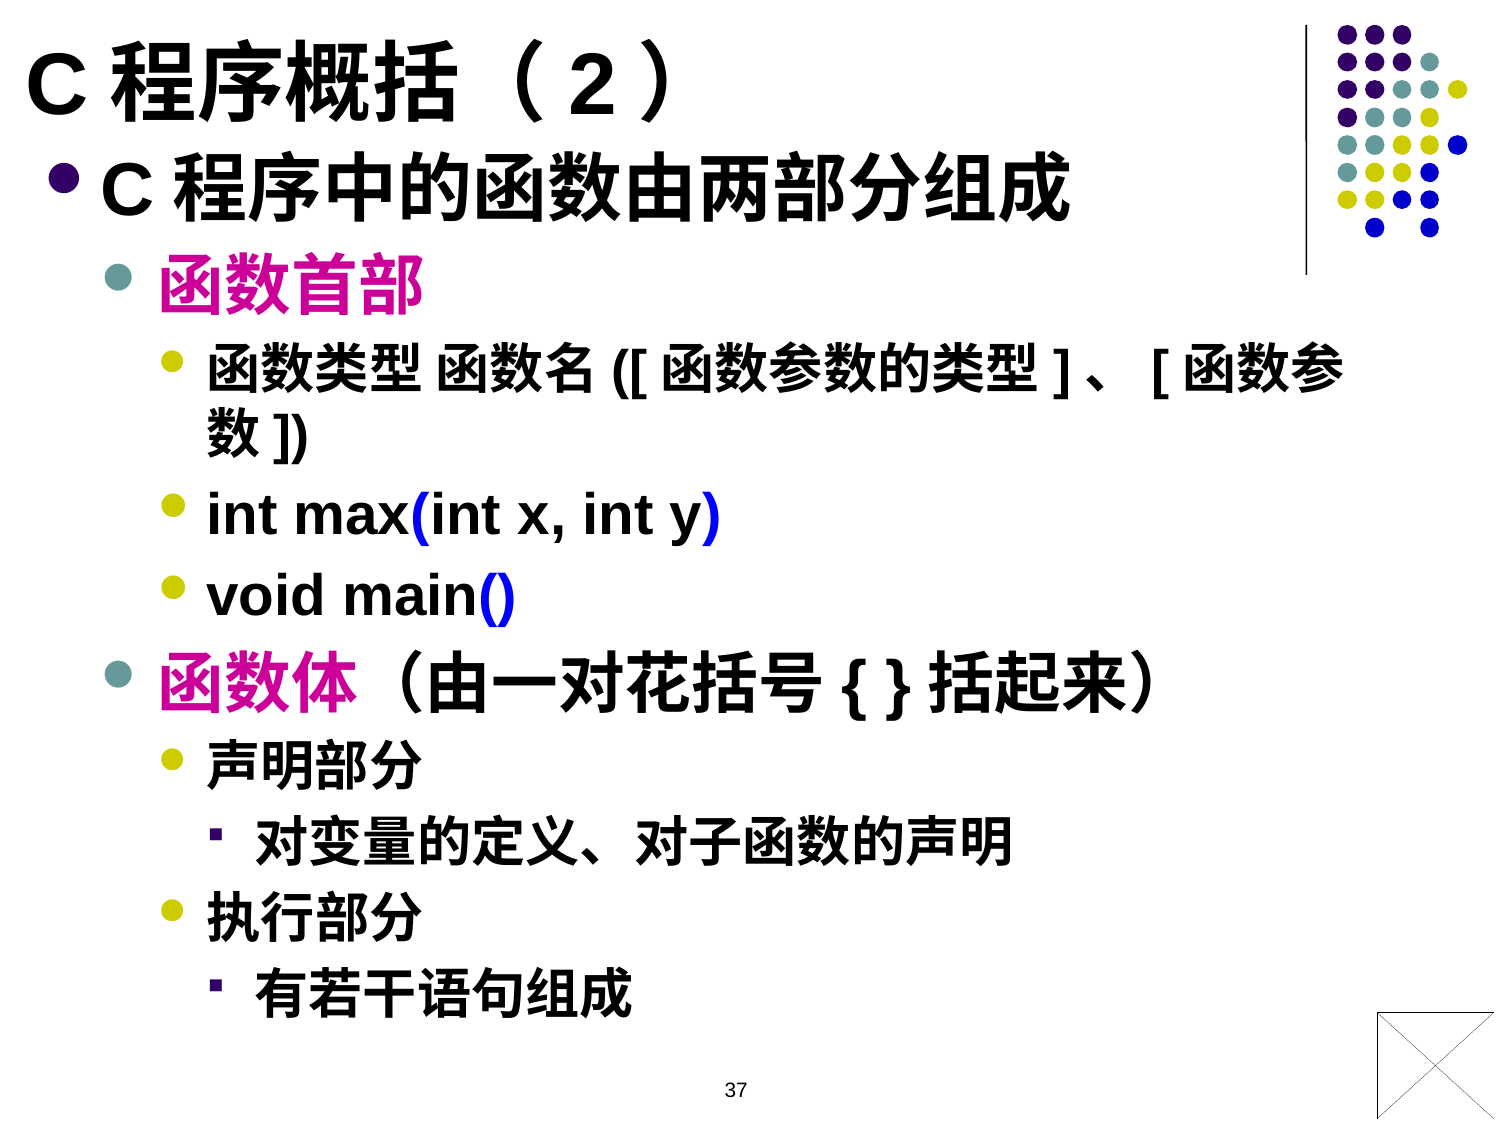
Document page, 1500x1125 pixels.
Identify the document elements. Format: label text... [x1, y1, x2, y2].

list C程序中的函数由两部分组成 函数首部 函数类型 函数名([函数参数的类型]、[函数参数]) int max(int x, int y) void main() 函数体（由一对花括号{ }括起来） 声明部分 对变量的定义、对子函数的声明 执行部分 有若干语句组成 [29, 132, 1447, 1019]
text_box 37 [560, 1068, 911, 1125]
title C程序概括（2） [10, 0, 1248, 141]
